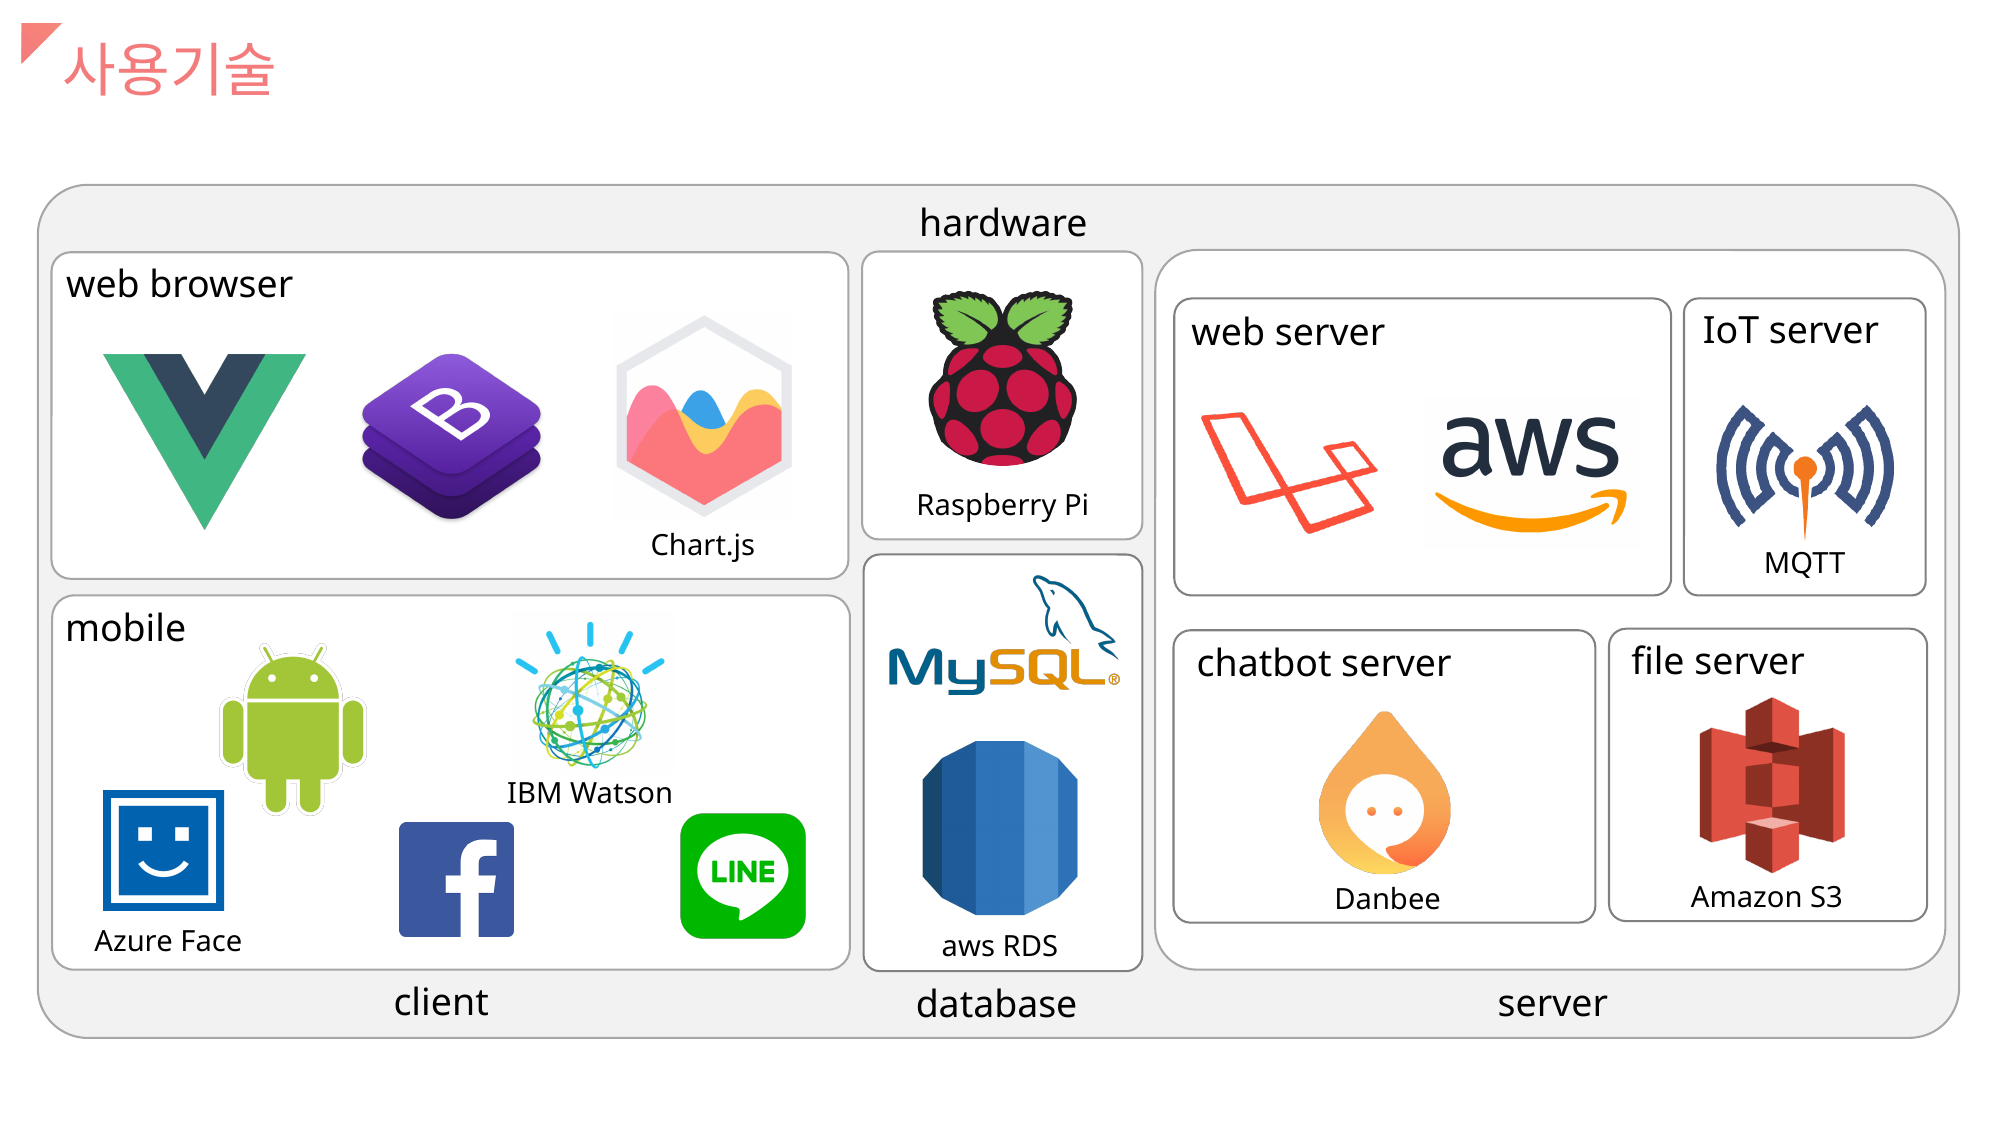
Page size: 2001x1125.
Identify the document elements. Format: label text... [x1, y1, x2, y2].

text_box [51, 252, 849, 579]
text_box client [378, 971, 504, 1031]
text_box IBM Watson [492, 766, 689, 817]
text_box [862, 553, 1144, 973]
text_box [861, 250, 1144, 541]
text_box [36, 183, 1961, 1039]
picture [103, 643, 367, 911]
text_box hardware [904, 191, 1103, 252]
picture [913, 287, 1092, 466]
text_box Raspberry Pi [901, 478, 1105, 529]
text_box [1155, 249, 1946, 970]
text_box aws RDS [926, 949, 1074, 971]
picture [399, 822, 514, 937]
text_box server [1482, 971, 1624, 1031]
text_box [20, 22, 65, 66]
picture [512, 611, 676, 774]
text_box 사용기술 [48, 25, 292, 111]
text_box database [901, 972, 1093, 1033]
picture [879, 707, 1121, 949]
text_box mobile [50, 596, 202, 656]
text_box [51, 594, 851, 971]
picture [889, 575, 1120, 695]
text_box Azure Face [79, 914, 258, 965]
picture [680, 813, 807, 939]
